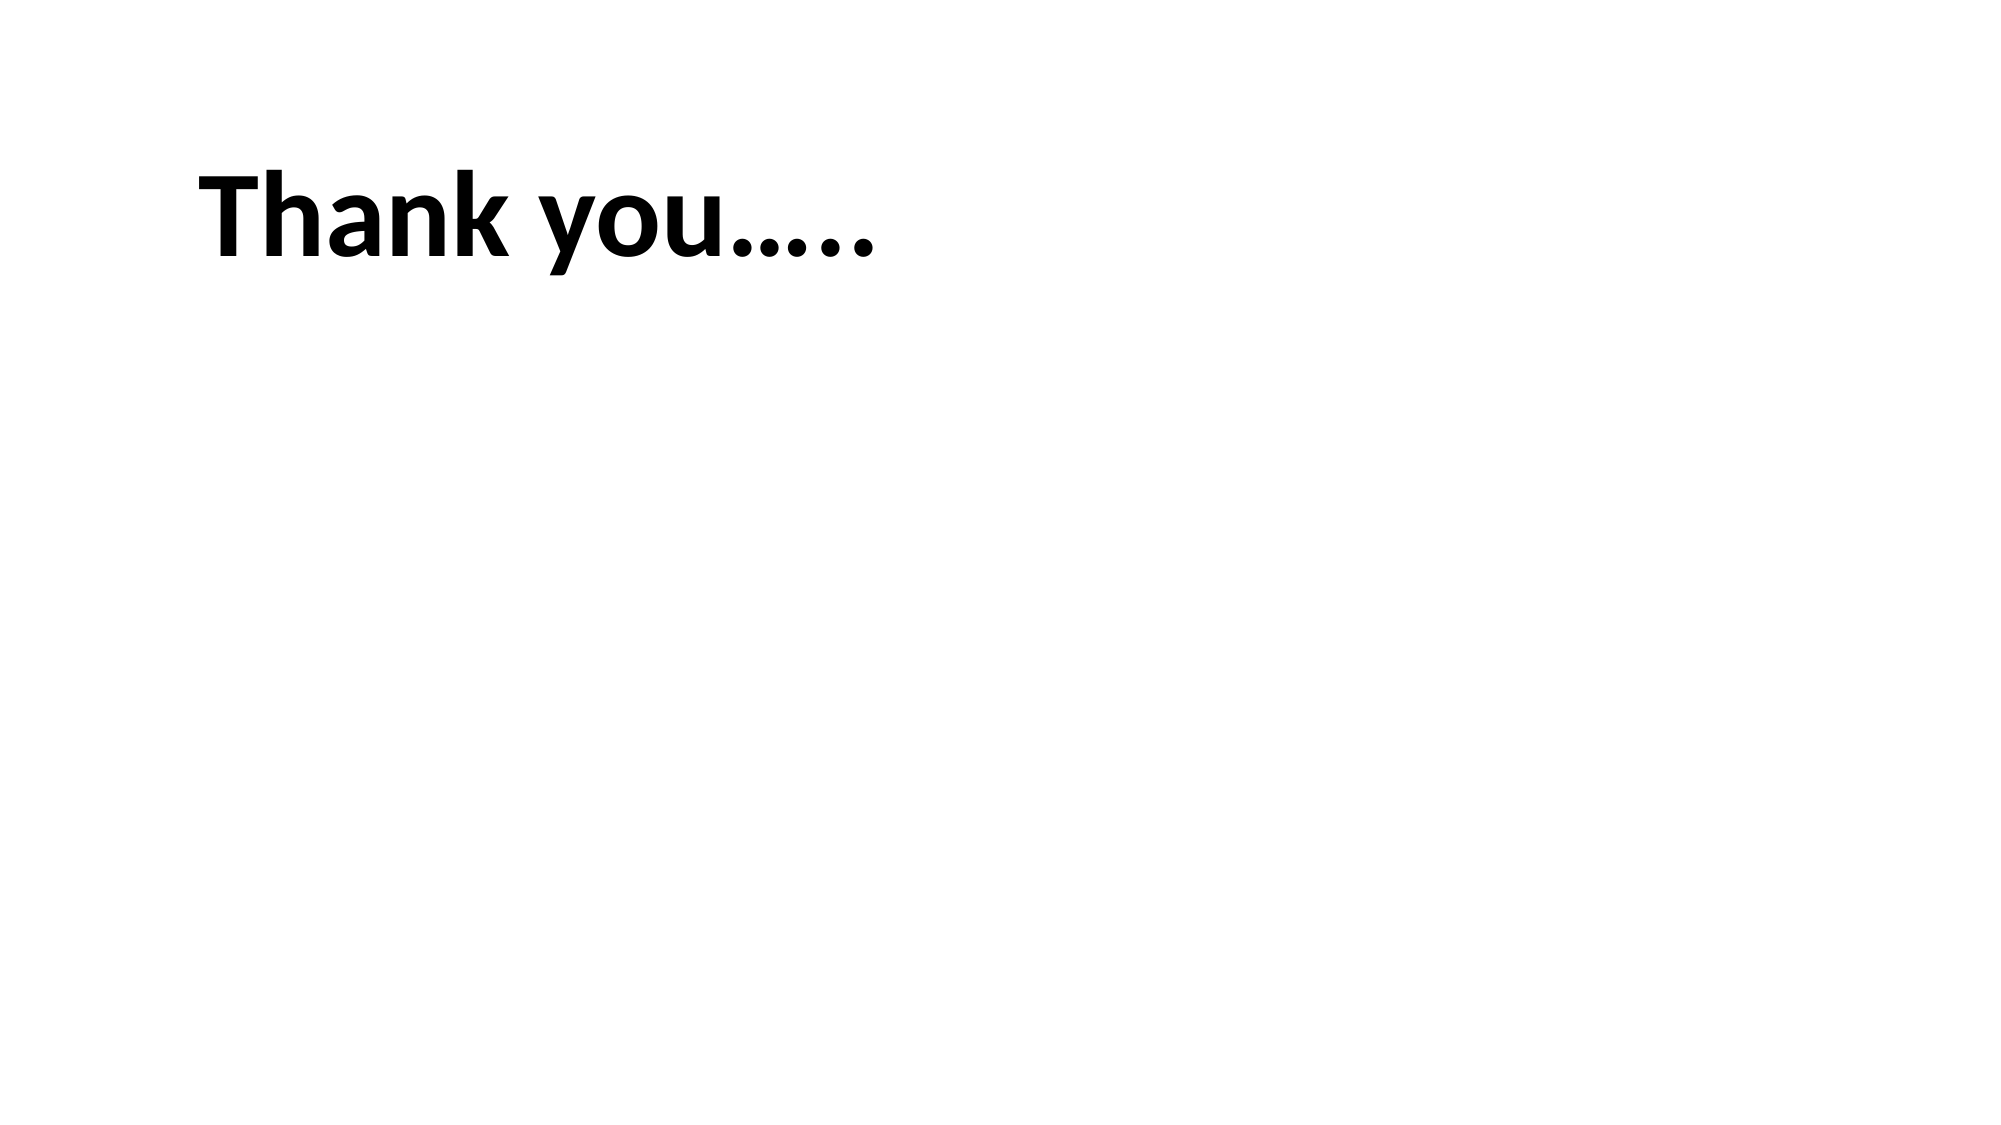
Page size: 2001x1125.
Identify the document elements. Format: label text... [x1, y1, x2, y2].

title Thank you….. [58, 59, 1863, 373]
